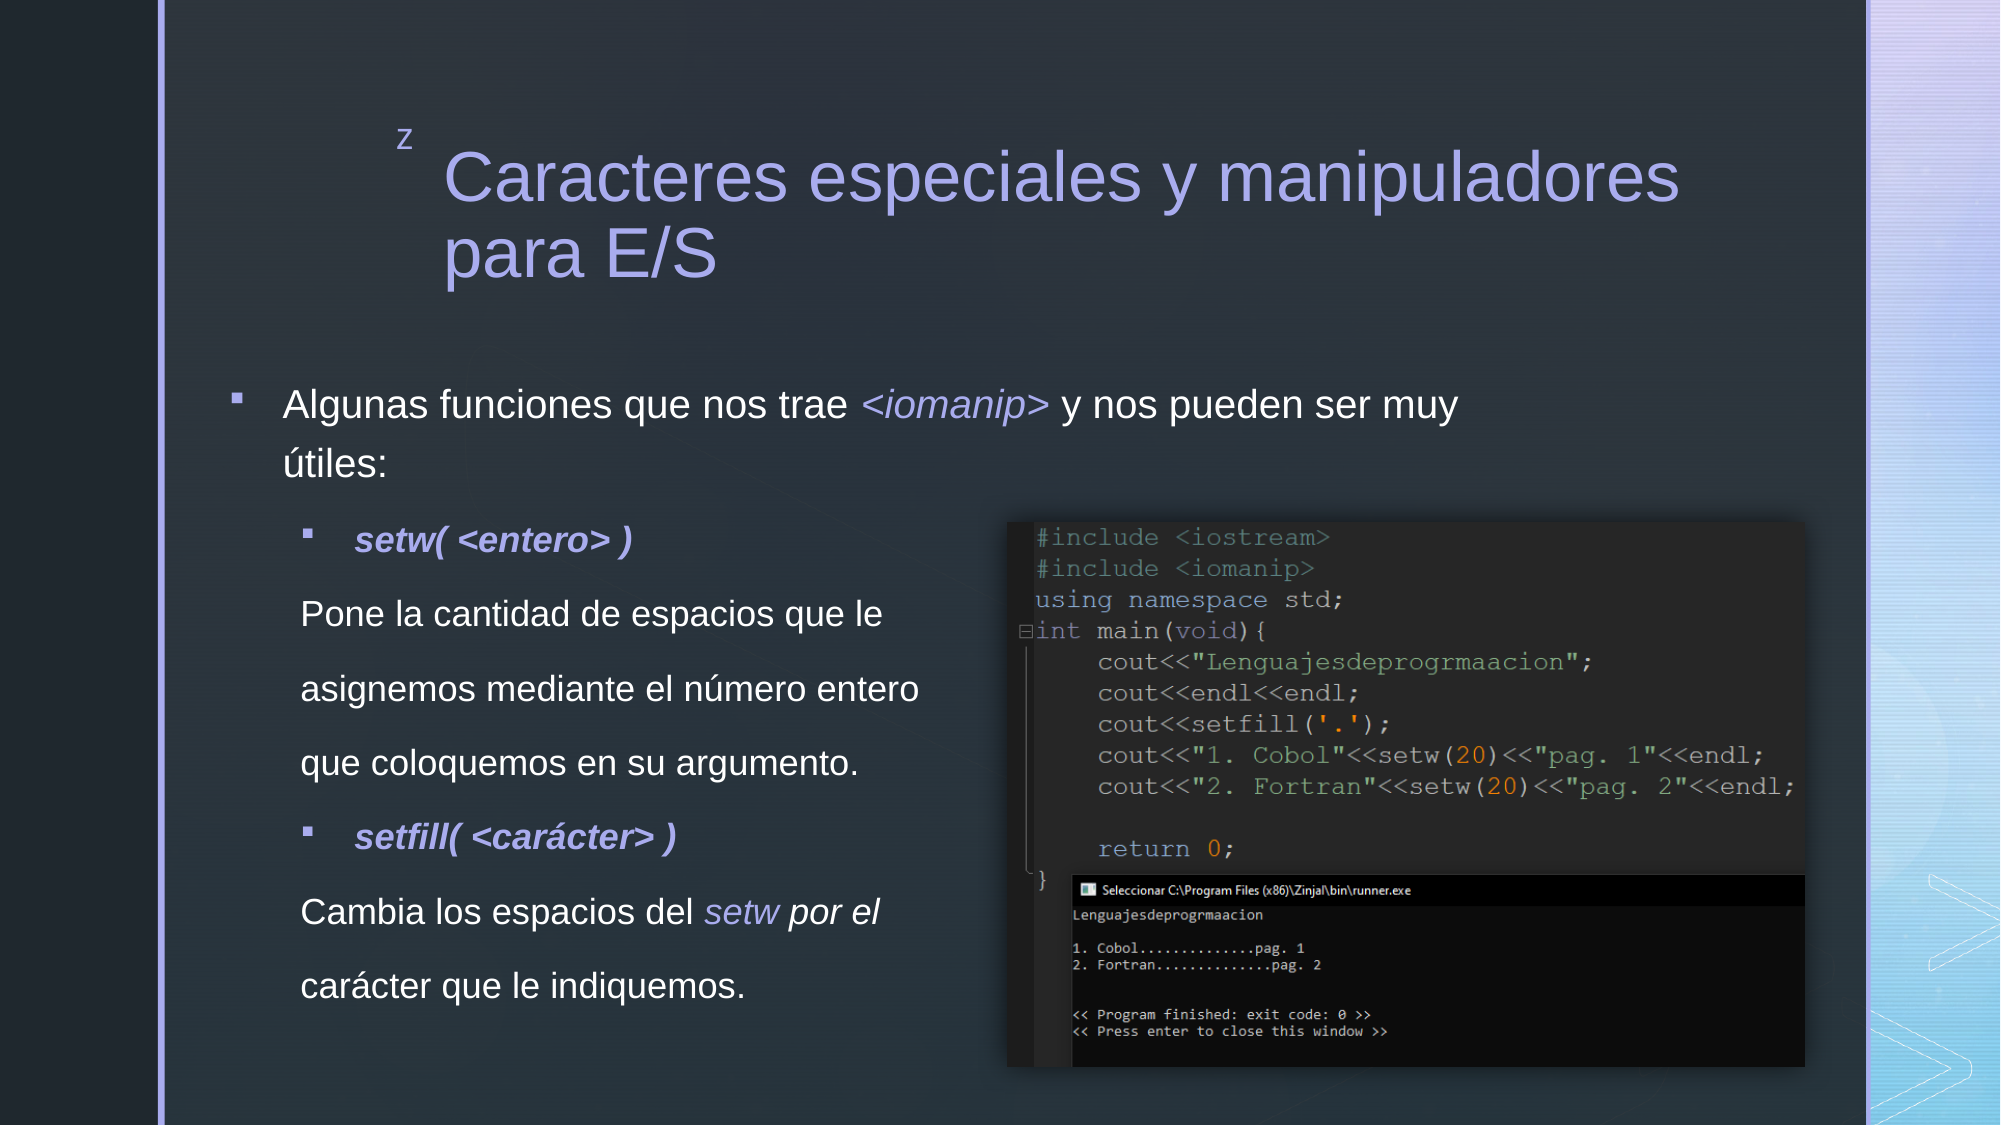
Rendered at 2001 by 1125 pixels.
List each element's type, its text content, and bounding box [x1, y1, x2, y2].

picture [1007, 522, 1805, 1067]
picture [1871, 0, 2001, 1125]
list Algunas funciones que nos trae <iomanip> y nos pueden ser muy útiles: setw( <entero> ) Pone la cantidad de espacios que le asignemos mediante el número entero que coloquemos en su argumento. setfill( <carácter> ) Cambia los espacios del setw por el carácter que le indiquemos. [212, 359, 1492, 1016]
title Caracteres especiales y manipuladores para E/S [428, 132, 1734, 310]
